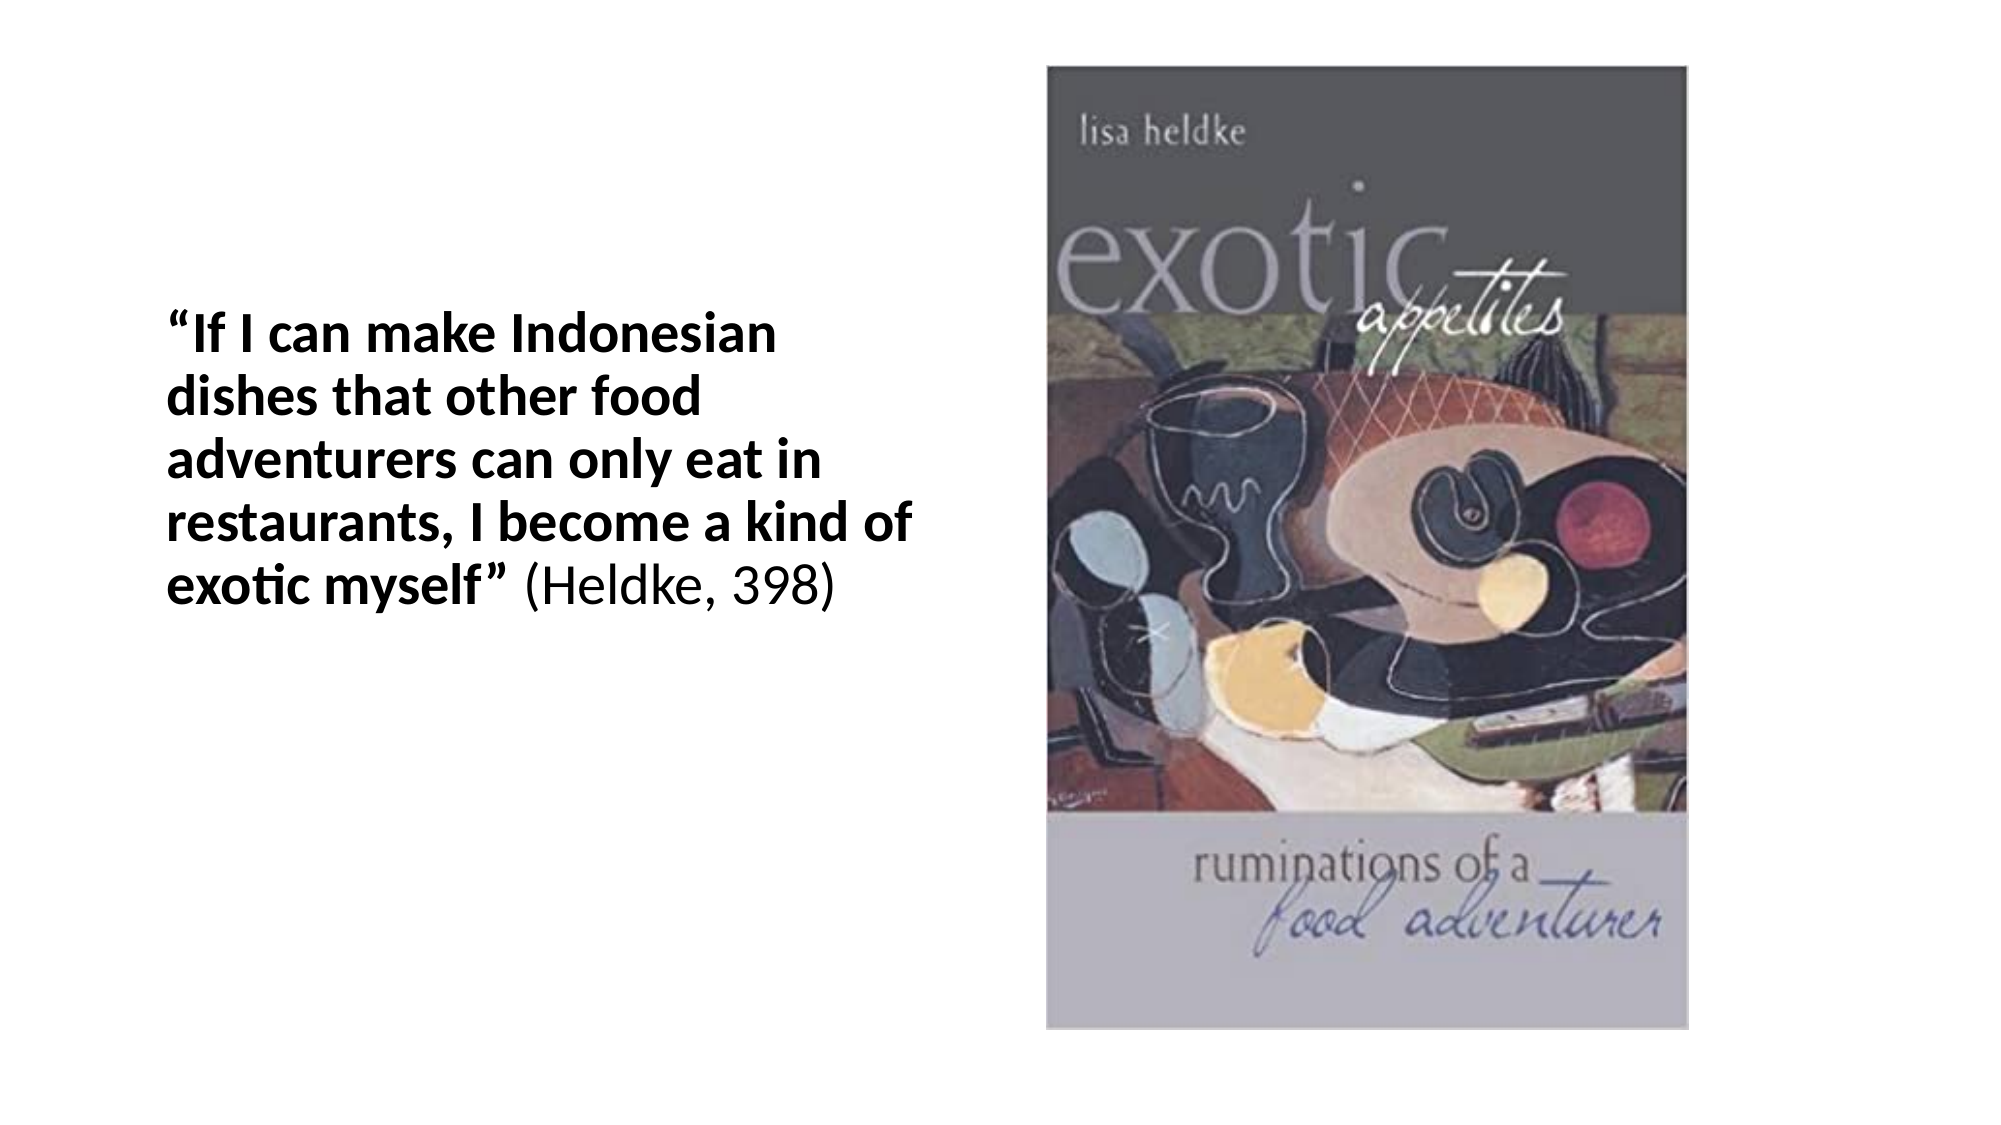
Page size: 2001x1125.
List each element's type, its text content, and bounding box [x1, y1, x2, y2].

picture [1046, 65, 1689, 1030]
list “If I can make Indonesian dishes that other food adventurers can only eat in restaurants, I become a kind of exotic myself” (Heldke, 398) [151, 294, 935, 986]
